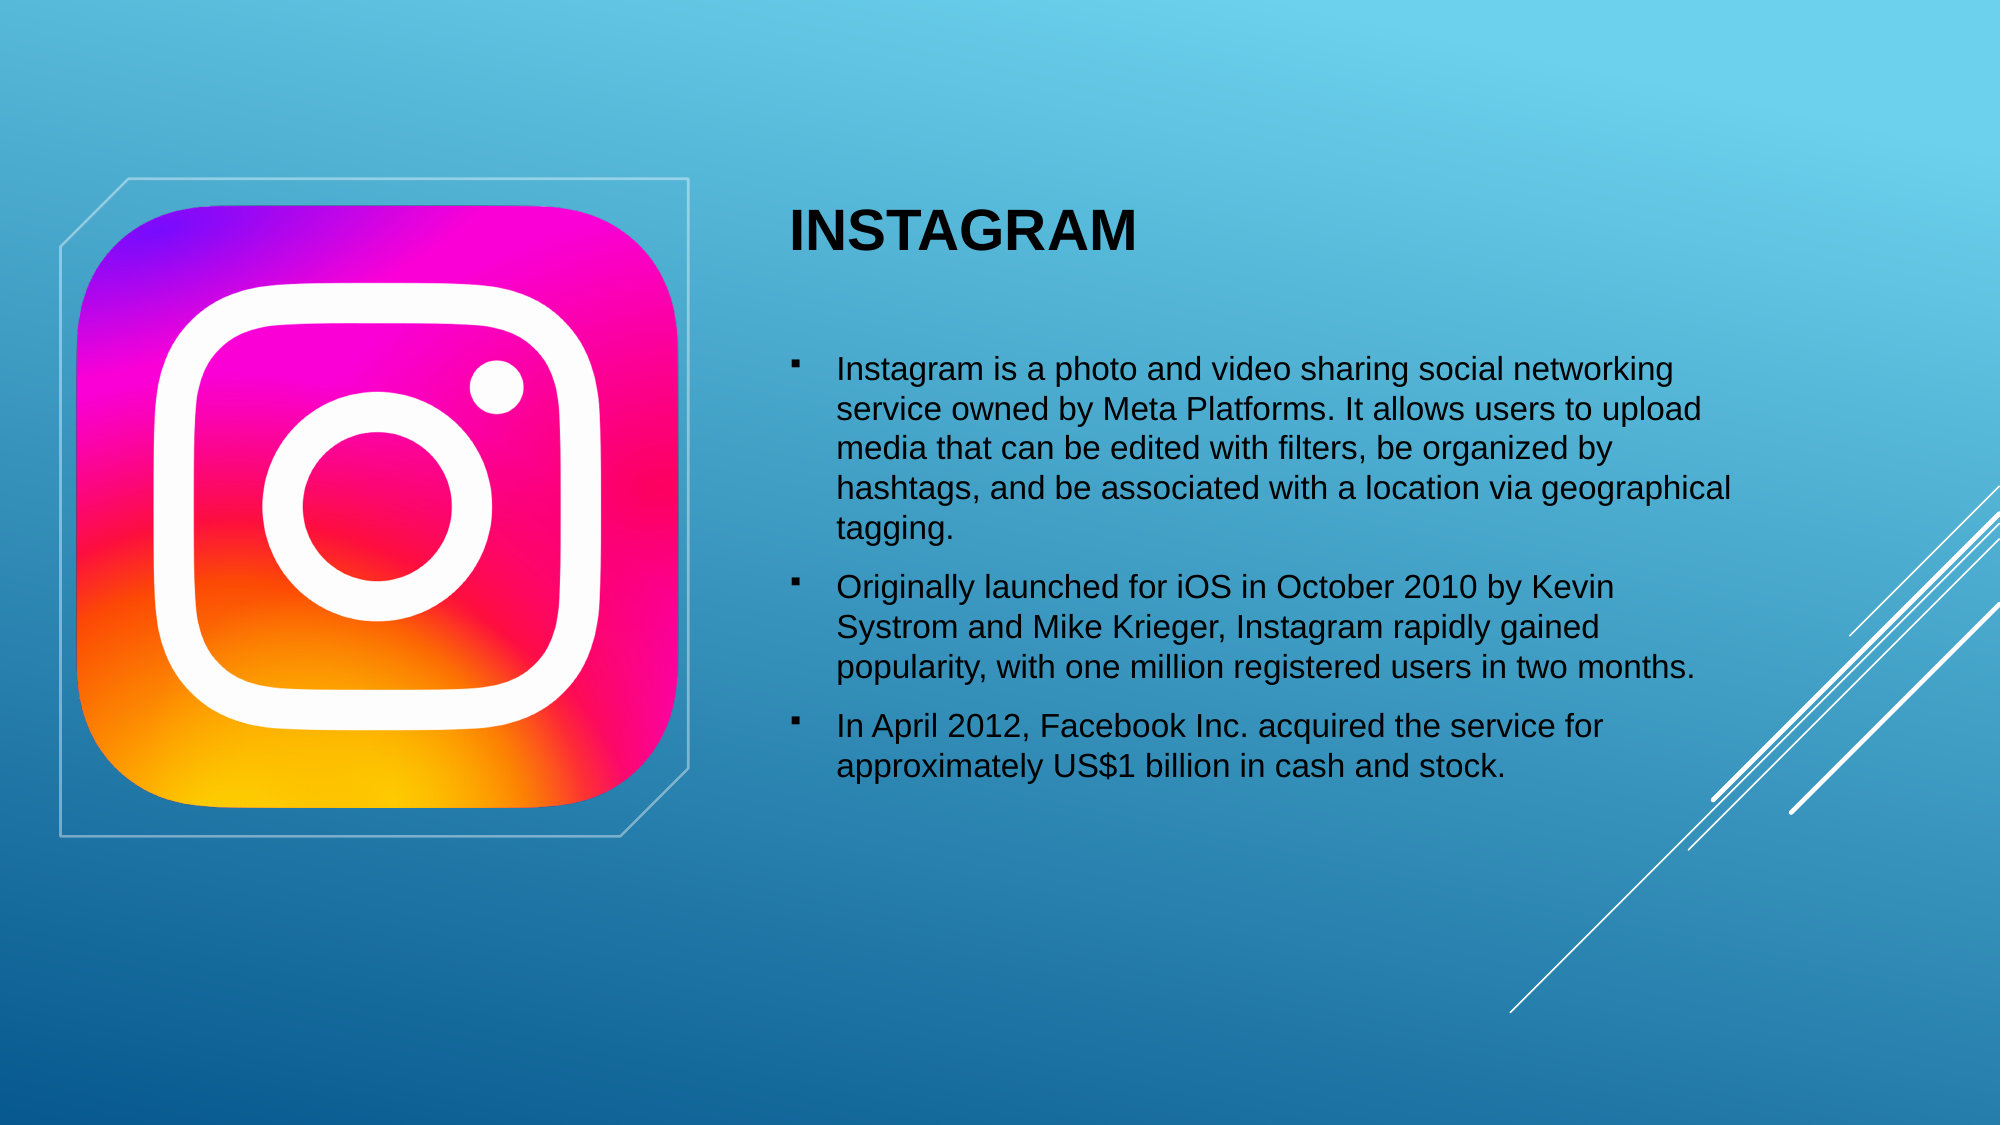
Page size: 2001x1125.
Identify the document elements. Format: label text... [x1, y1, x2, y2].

picture [60, 178, 689, 837]
title Instagram [774, 152, 1762, 339]
list Instagram is a photo and video sharing social networking service owned by Meta Platforms. It allows users to upload media that can be edited with filters, be organized by hashtags, and be associated with a location via geographical tagging. Originally launched for iOS in October 2010 by Kevin Systrom and Mike Krieger, Instagram rapidly gained popularity, with one million registered users in two months. In April 2012, Facebook Inc. acquired the service for approximately US$1 billion in cash and stock. [774, 339, 1762, 849]
